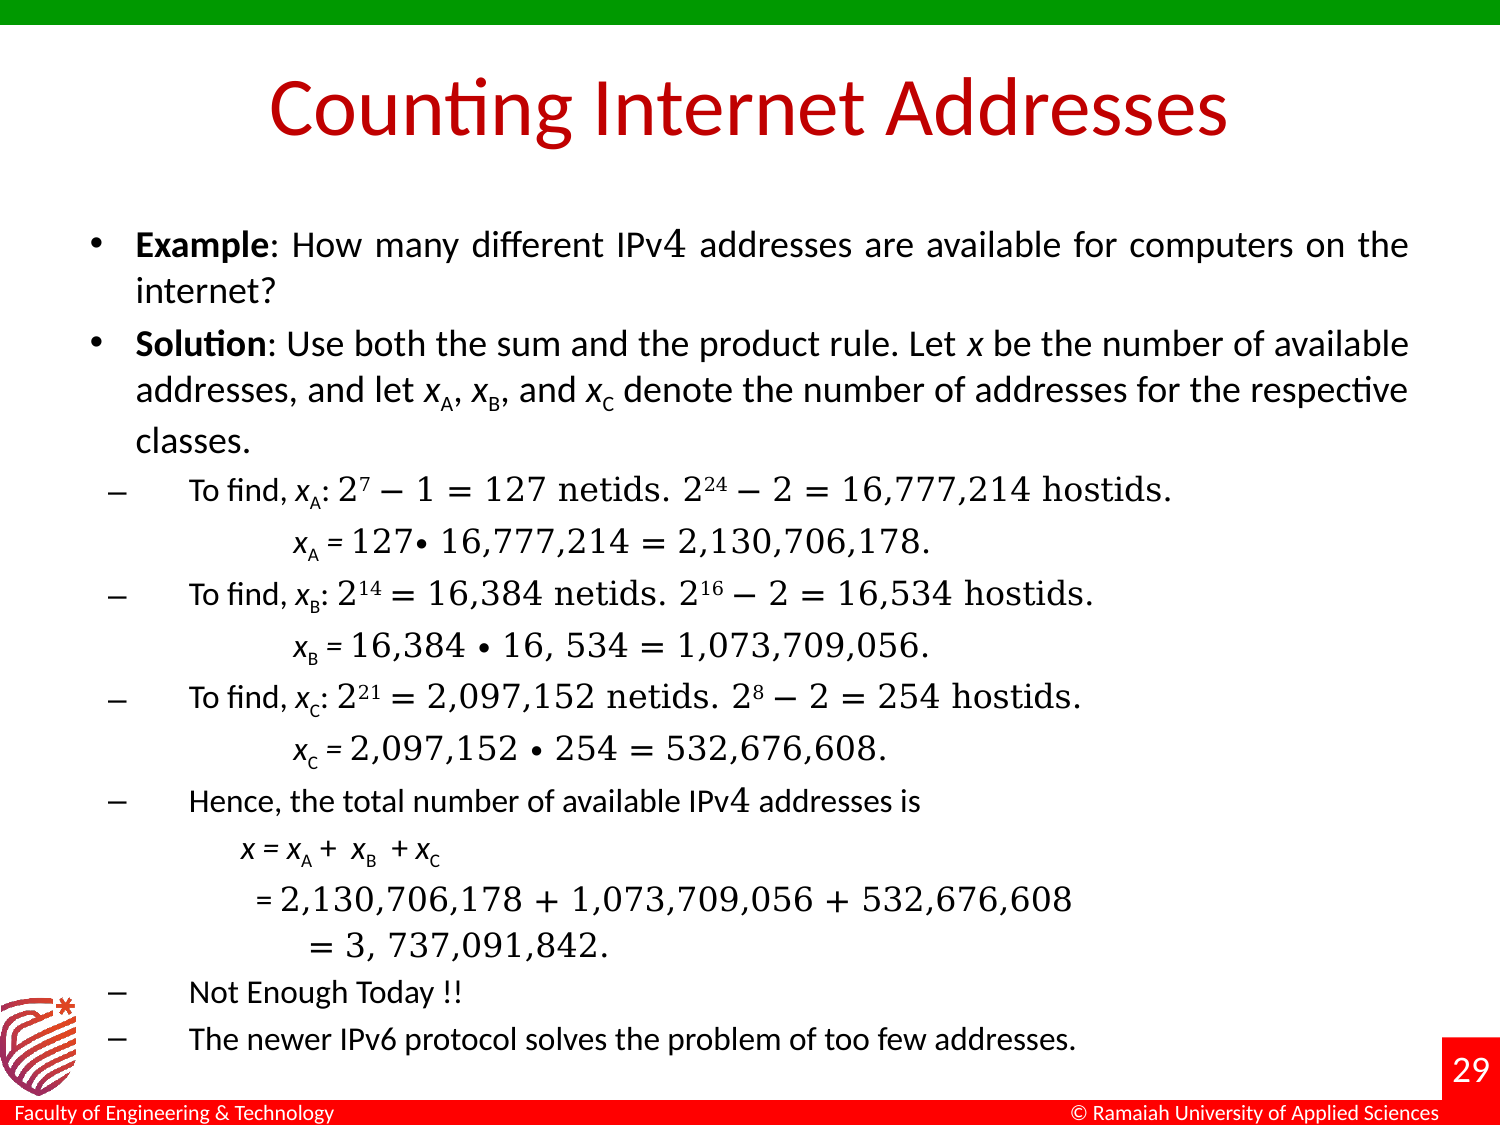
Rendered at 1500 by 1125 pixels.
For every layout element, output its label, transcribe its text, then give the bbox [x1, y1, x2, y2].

list Example: How many different IPv4 addresses are available for computers on the internet? Solution: Use both the sum and the product rule. Let x be the number of available addresses, and let xA, xB, and xC denote the number of addresses for the respective classes. To find, xA: 27 − 1 = 127 netids. 224 − 2 = 16,777,214 hostids. xA = 127∙ 16,777,214 = 2,130,706,178. To find, xB: 214 = 16,384 netids. 216 − 2 = 16,534 hostids. xB = 16,384 ∙ 16, 534 = 1,073,709,056. To find, xC: 221 = 2,097,152 netids. 28 − 2 = 254 hostids. xC = 2,097,152 ∙ 254 = 532,676,608. Hence, the total number of available IPv4 addresses is x = xA + xB + xC = 2,130,706,178 + 1,073,709,056 + 532,676,608 = 3, 737,091,842. Not Enough Today !! The newer IPv6 protocol solves the problem of too few addresses. [75, 212, 1425, 1075]
title Counting Internet Addresses [75, 45, 1425, 212]
picture [0, 997, 76, 1096]
